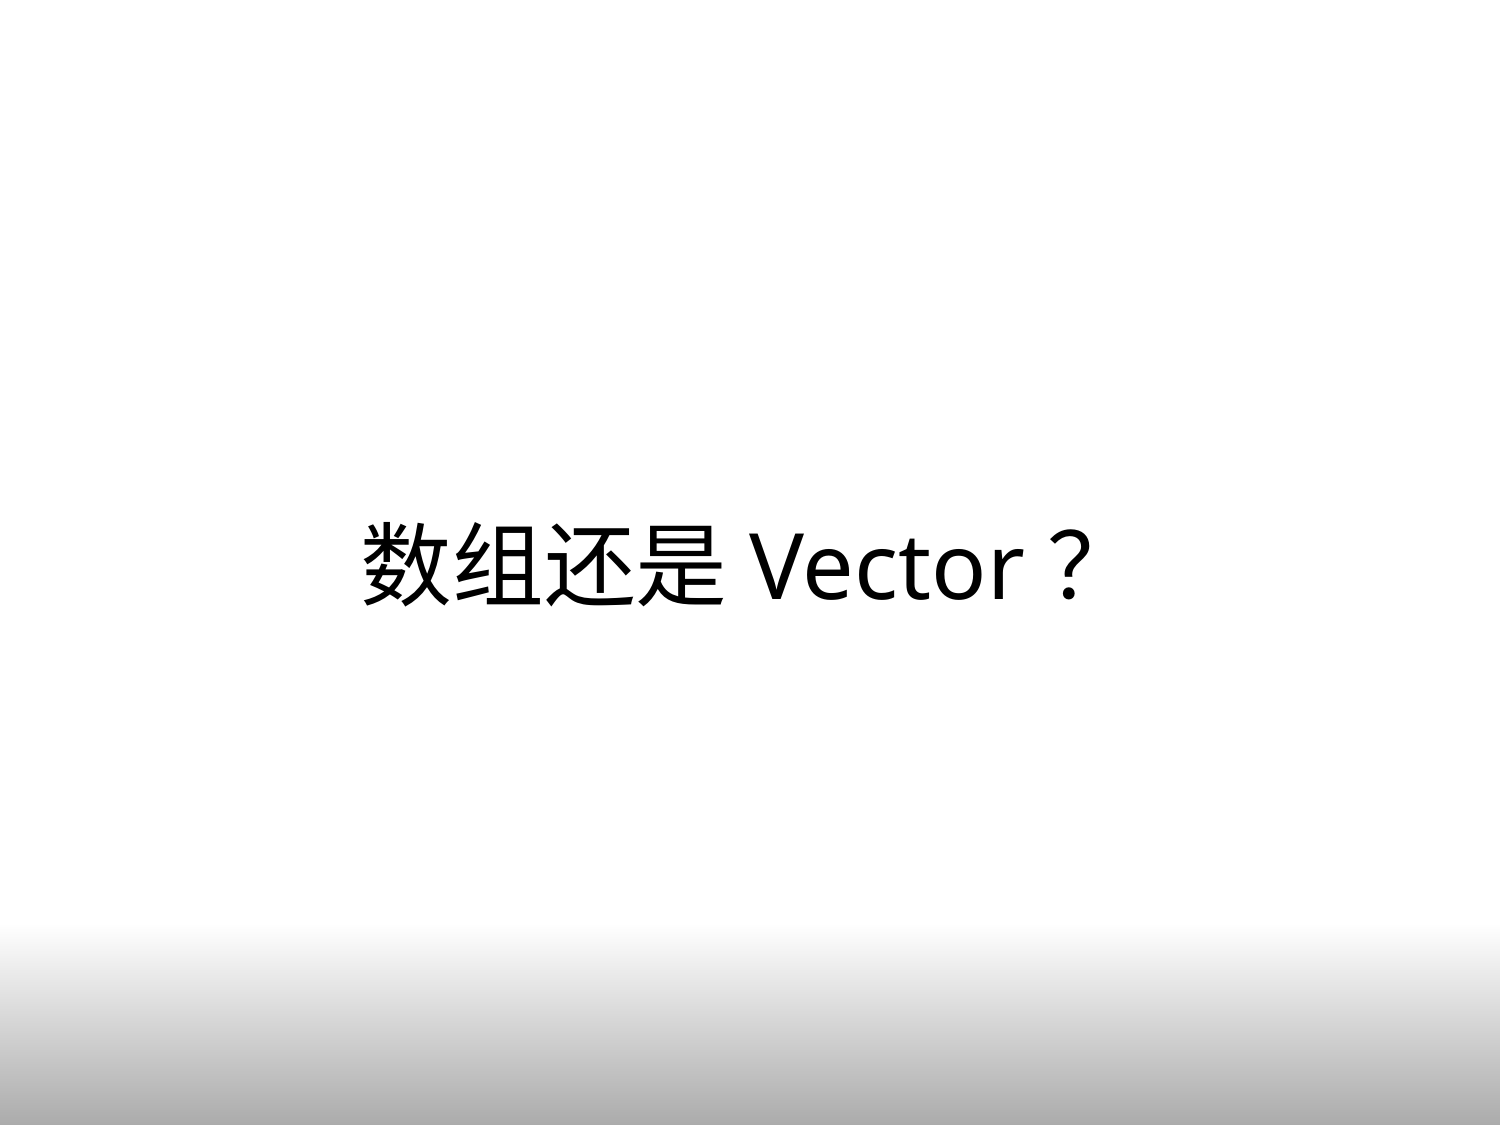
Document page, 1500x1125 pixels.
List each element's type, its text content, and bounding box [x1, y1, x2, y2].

title 数组还是Vector？ [75, 468, 1425, 657]
